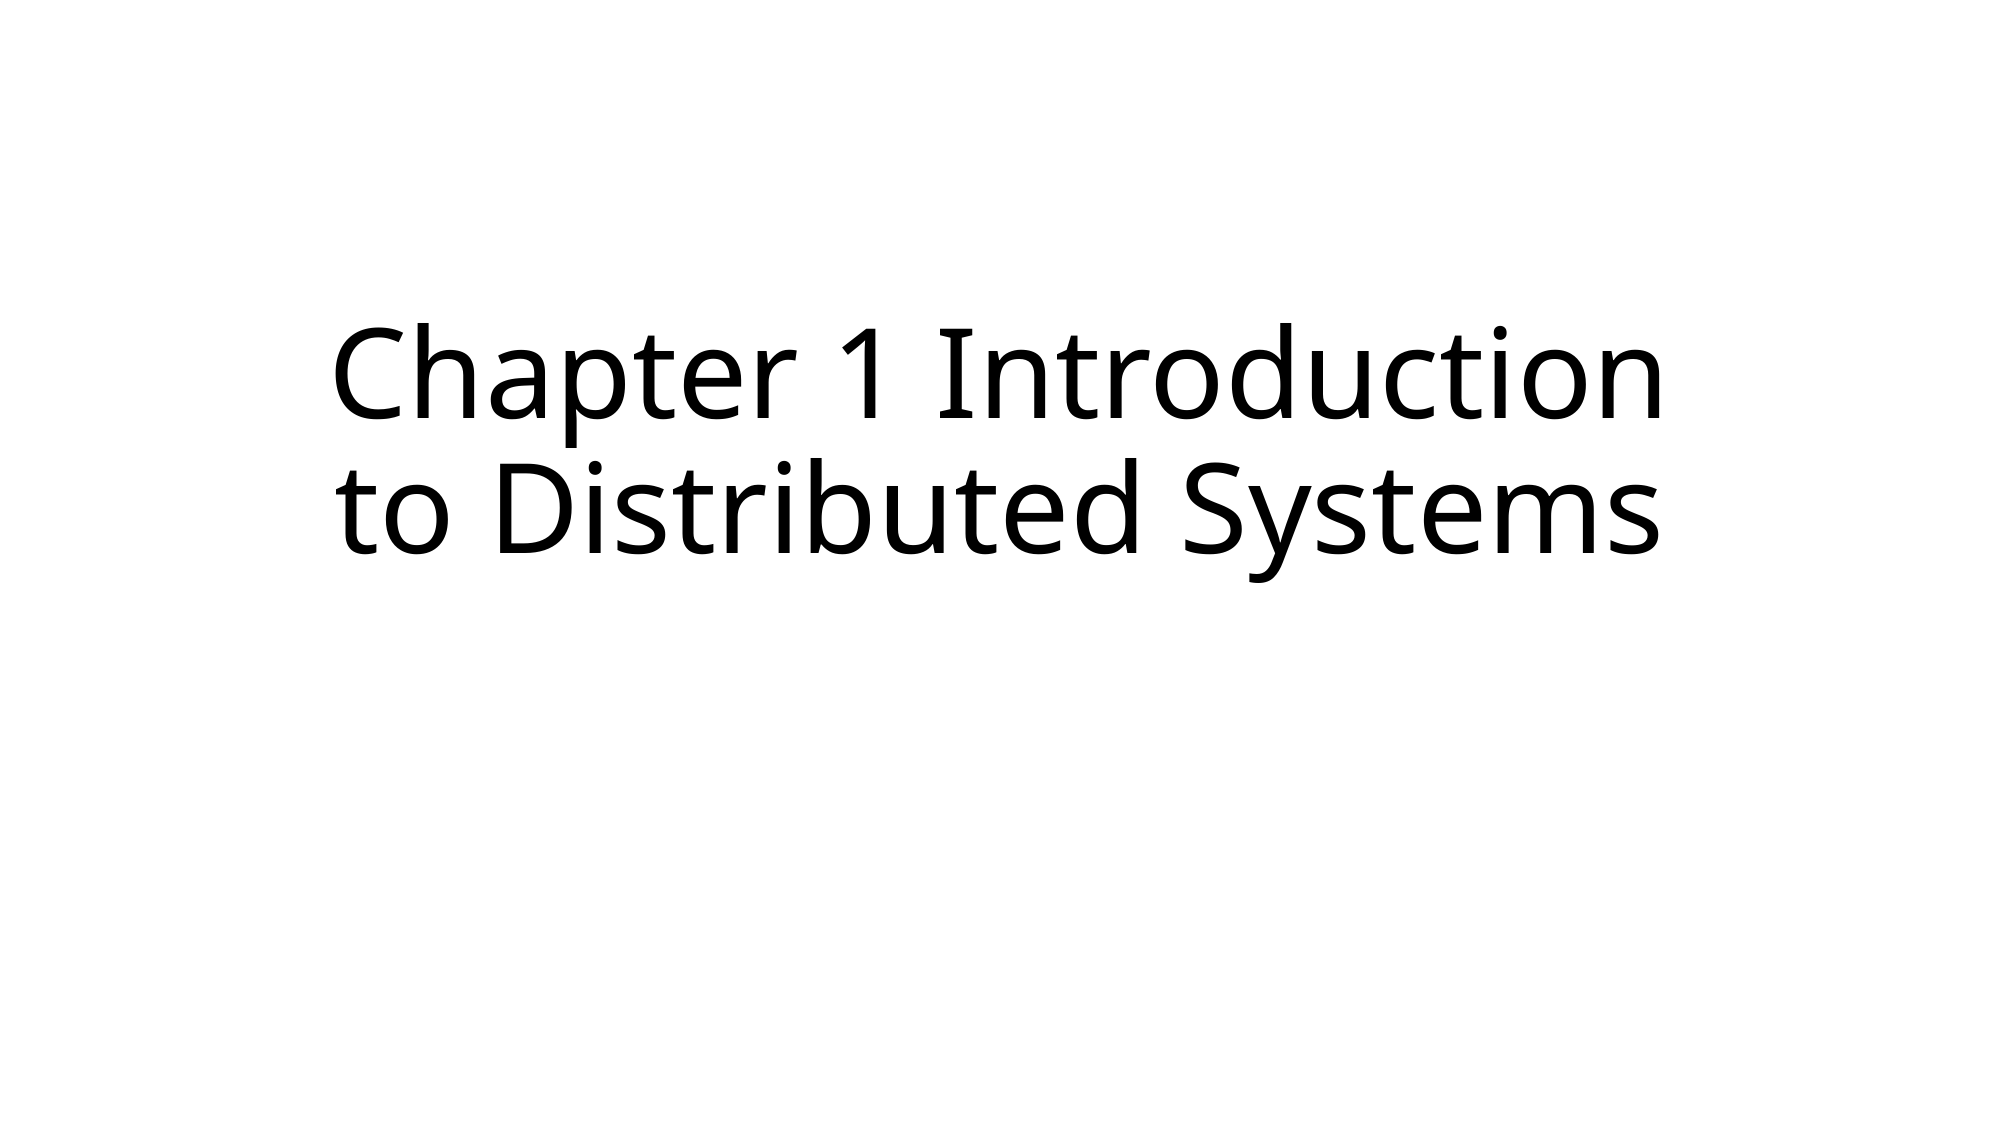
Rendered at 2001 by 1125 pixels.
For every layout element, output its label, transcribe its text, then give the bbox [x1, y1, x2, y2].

title Chapter 1 Introduction to Distributed Systems [249, 196, 1750, 588]
